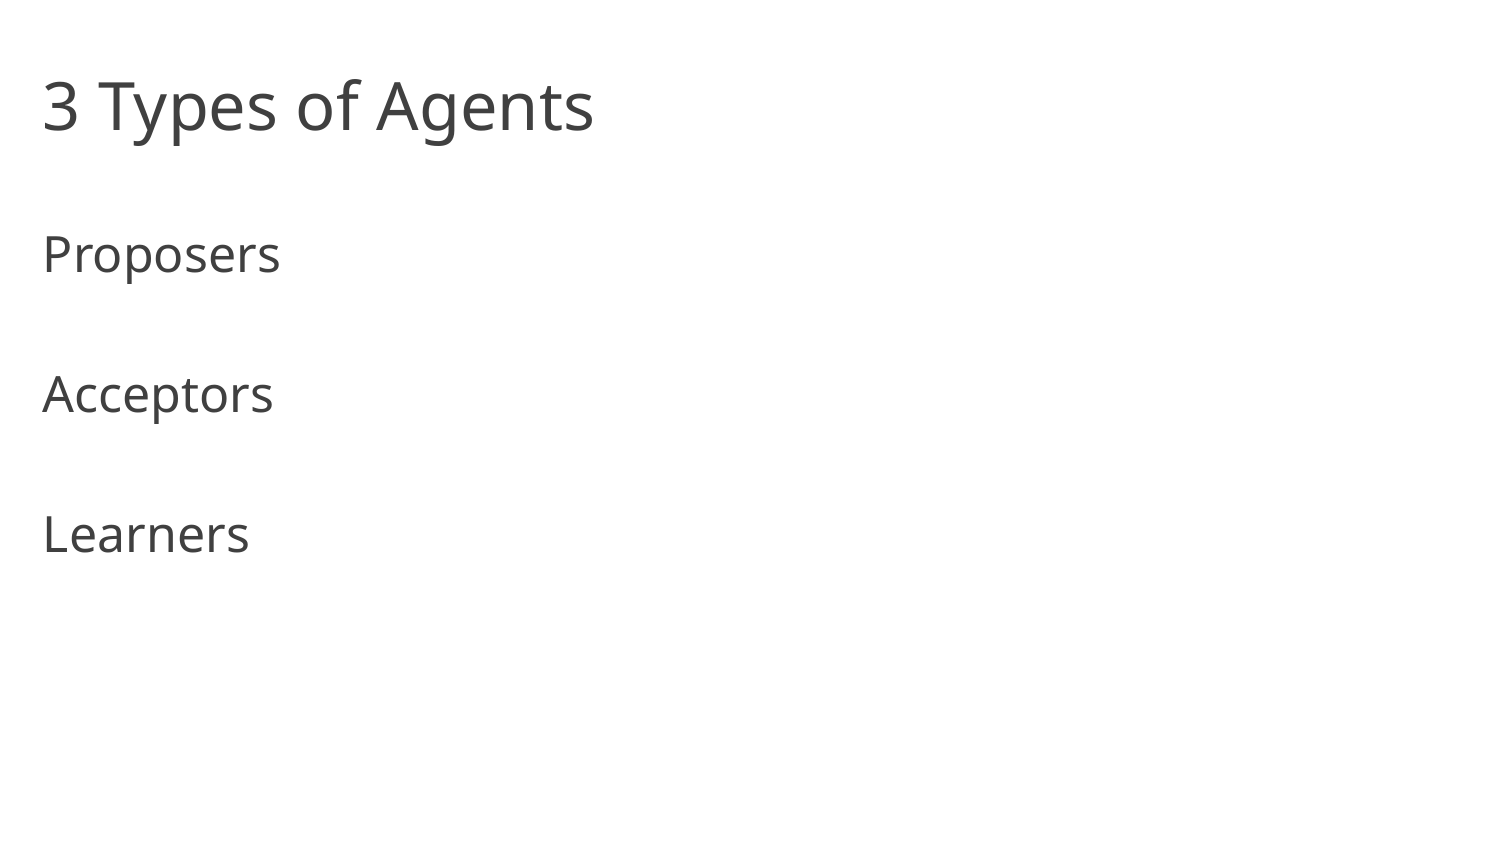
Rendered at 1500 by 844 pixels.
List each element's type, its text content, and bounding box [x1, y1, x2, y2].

title 3 Types of Agents [27, 33, 1480, 175]
list Proposers Acceptors Learners [27, 215, 1480, 773]
